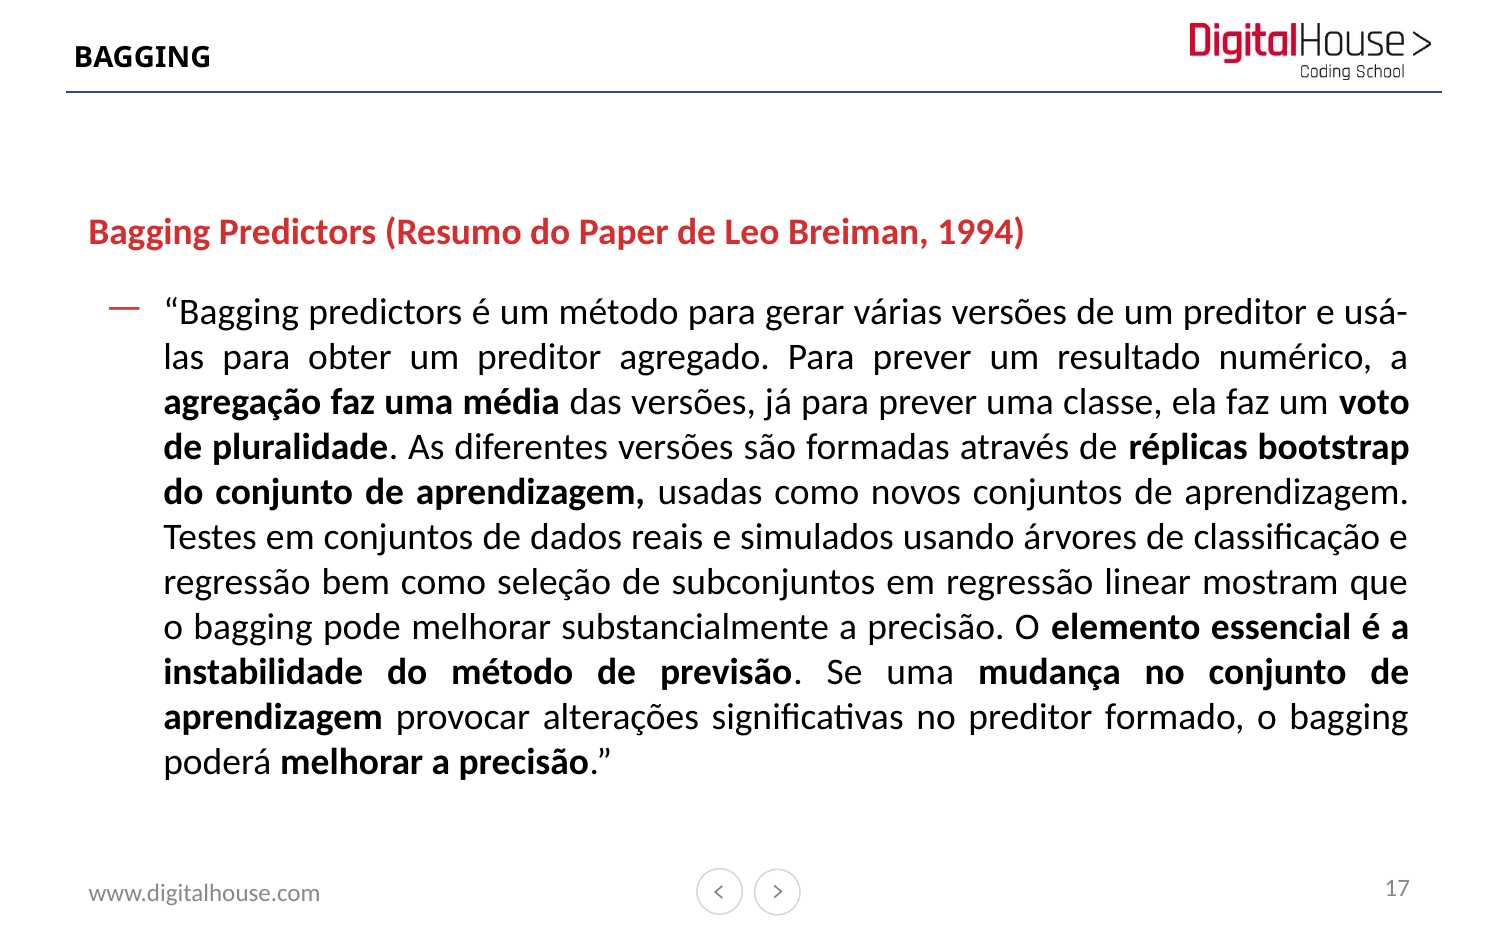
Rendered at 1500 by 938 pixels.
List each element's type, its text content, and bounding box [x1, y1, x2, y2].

text_box Bagging Predictors (Resumo do Paper de Leo Breiman, 1994) “Bagging predictors é um método para gerar várias versões de um preditor e usá-las para obter um preditor agregado. Para prever um resultado numérico, a agregação faz uma média das versões, já para prever uma classe, ela faz um voto de pluralidade. As diferentes versões são formadas através de réplicas bootstrap do conjunto de aprendizagem, usadas como novos conjuntos de aprendizagem. Testes em conjuntos de dados reais e simulados usando árvores de classificação e regressão bem como seleção de subconjuntos em regressão linear mostram que o bagging pode melhorar substancialmente a precisão. O elemento essencial é a instabilidade do método de previsão. Se uma mudança no conjunto de aprendizagem provocar alterações significativas no preditor formado, o bagging poderá melhorar a precisão.” [73, 199, 1425, 791]
title BAGGING [73, 23, 1074, 89]
picture [1190, 23, 1431, 80]
slide_number 17 [1074, 861, 1425, 911]
